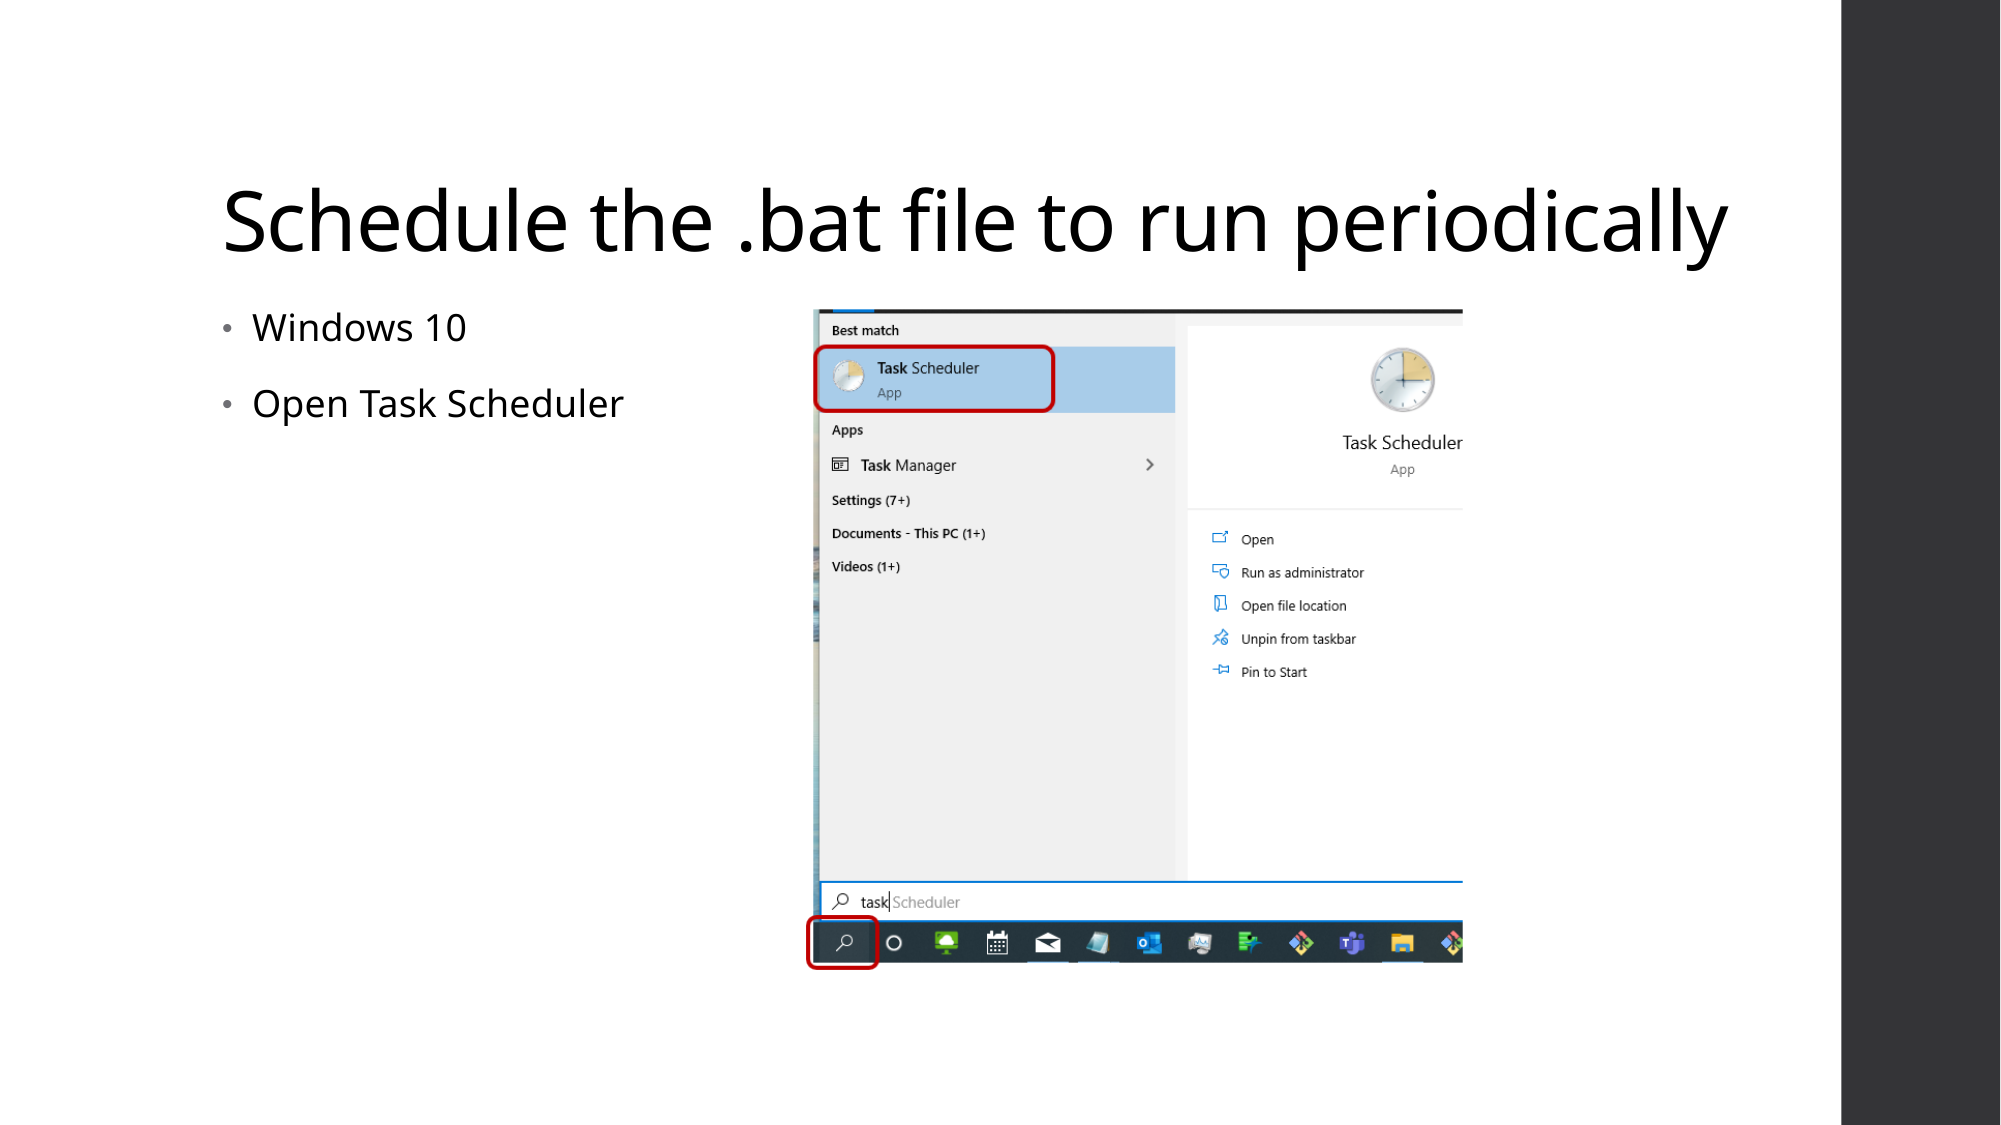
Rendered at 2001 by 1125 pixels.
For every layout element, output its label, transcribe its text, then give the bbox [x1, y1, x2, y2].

title Schedule the .bat file to run periodically [206, 60, 1797, 278]
picture [803, 299, 1471, 972]
list Windows 10 Open Task Scheduler [206, 299, 1617, 1014]
